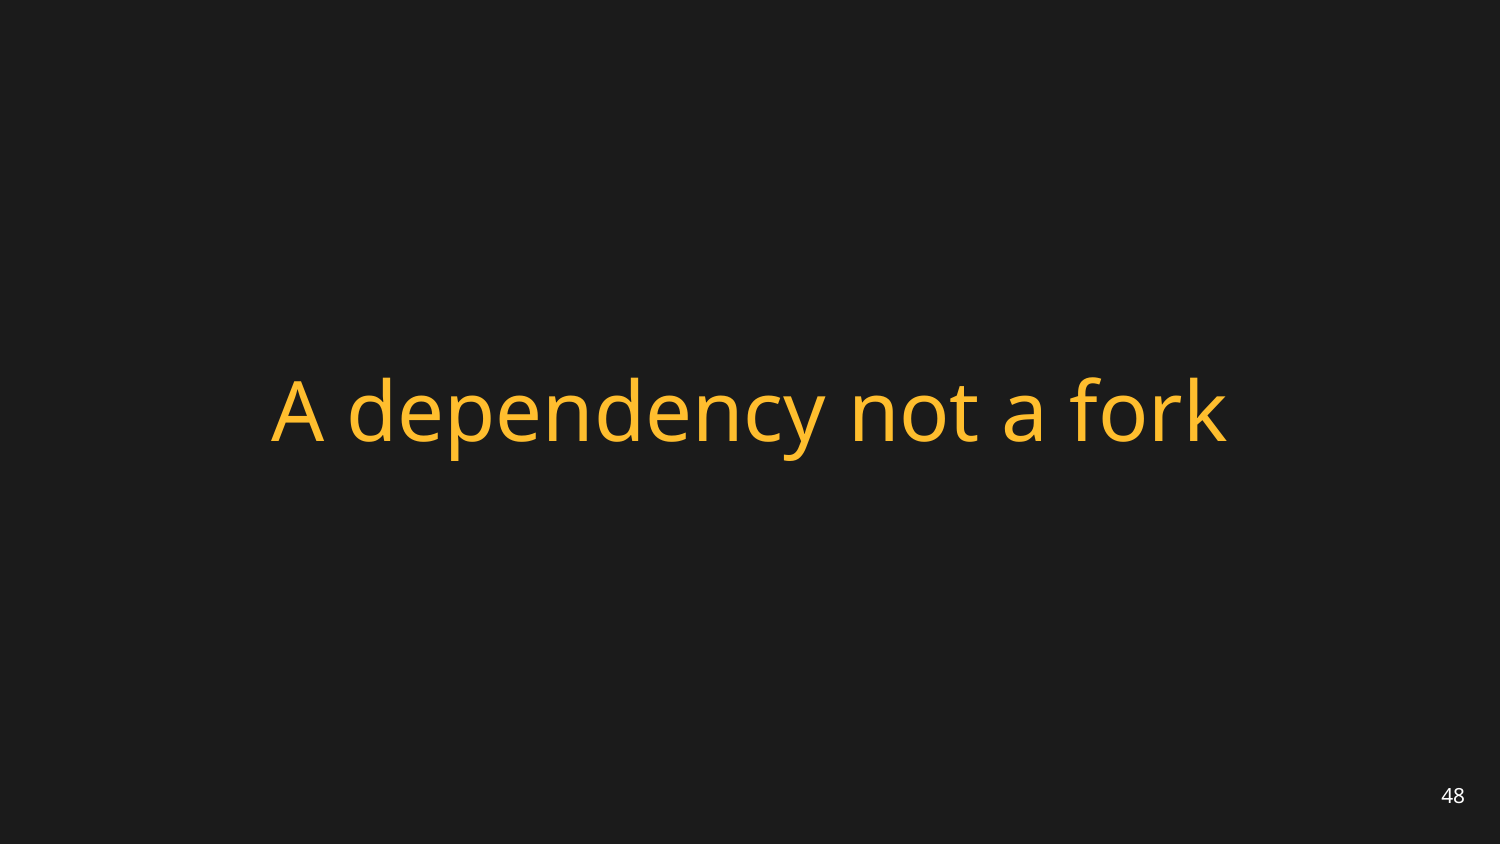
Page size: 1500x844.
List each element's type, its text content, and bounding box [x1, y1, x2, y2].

slide_number 48 [1389, 764, 1480, 830]
title A dependency not a fork [51, 72, 1449, 753]
